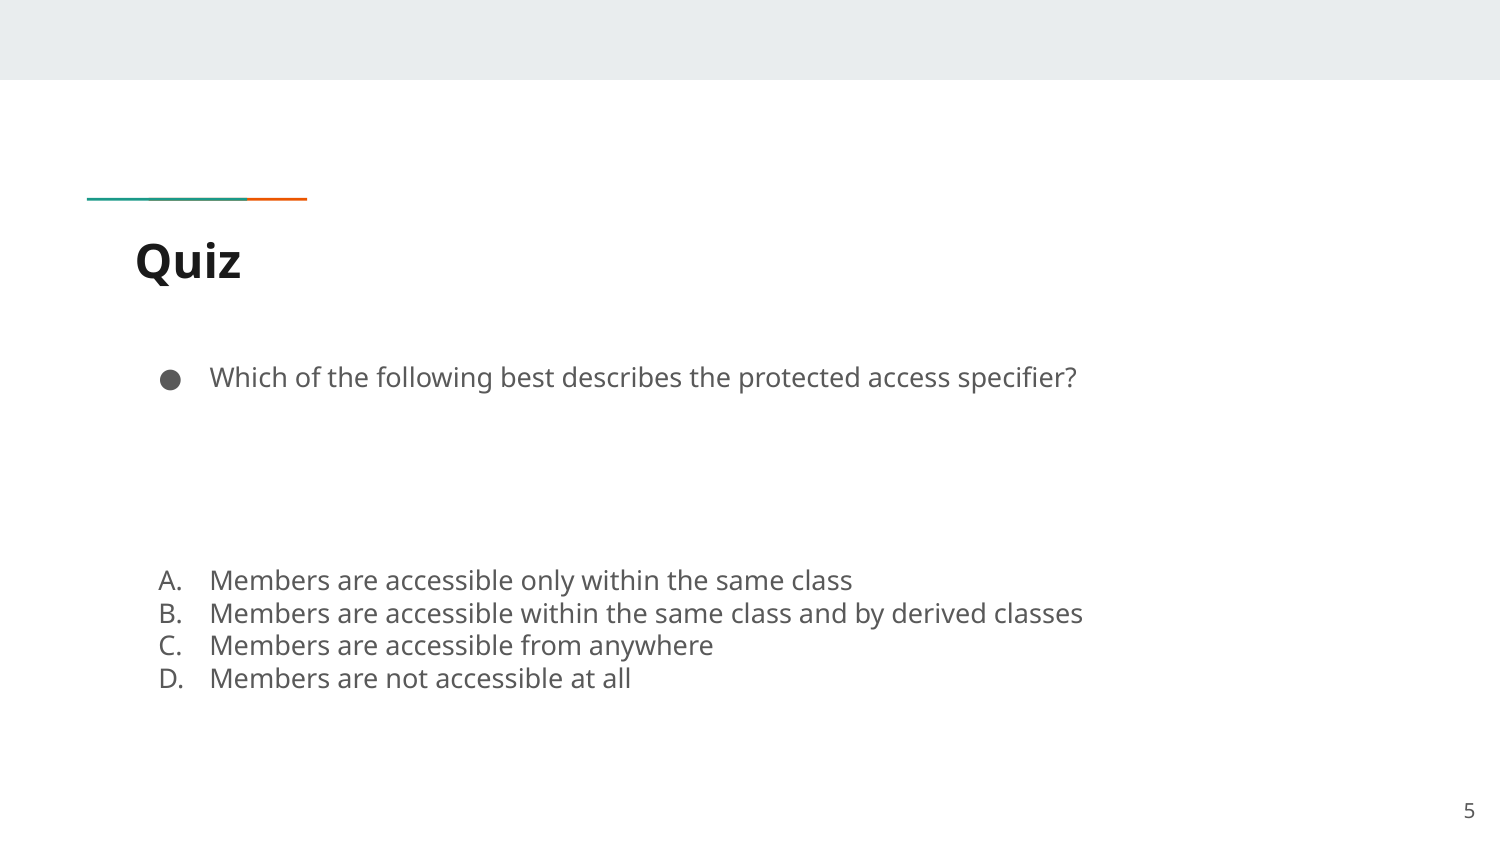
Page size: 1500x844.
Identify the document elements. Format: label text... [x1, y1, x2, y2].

slide_number ‹#› [1400, 779, 1491, 844]
list Which of the following best describes the protected access specifier? [119, 341, 1401, 549]
text_box Members are accessible only within the same class Members are accessible within the same class and by derived classes Members are accessible from anywhere Members are not accessible at all [119, 549, 1381, 774]
title Quiz [119, 216, 1381, 305]
